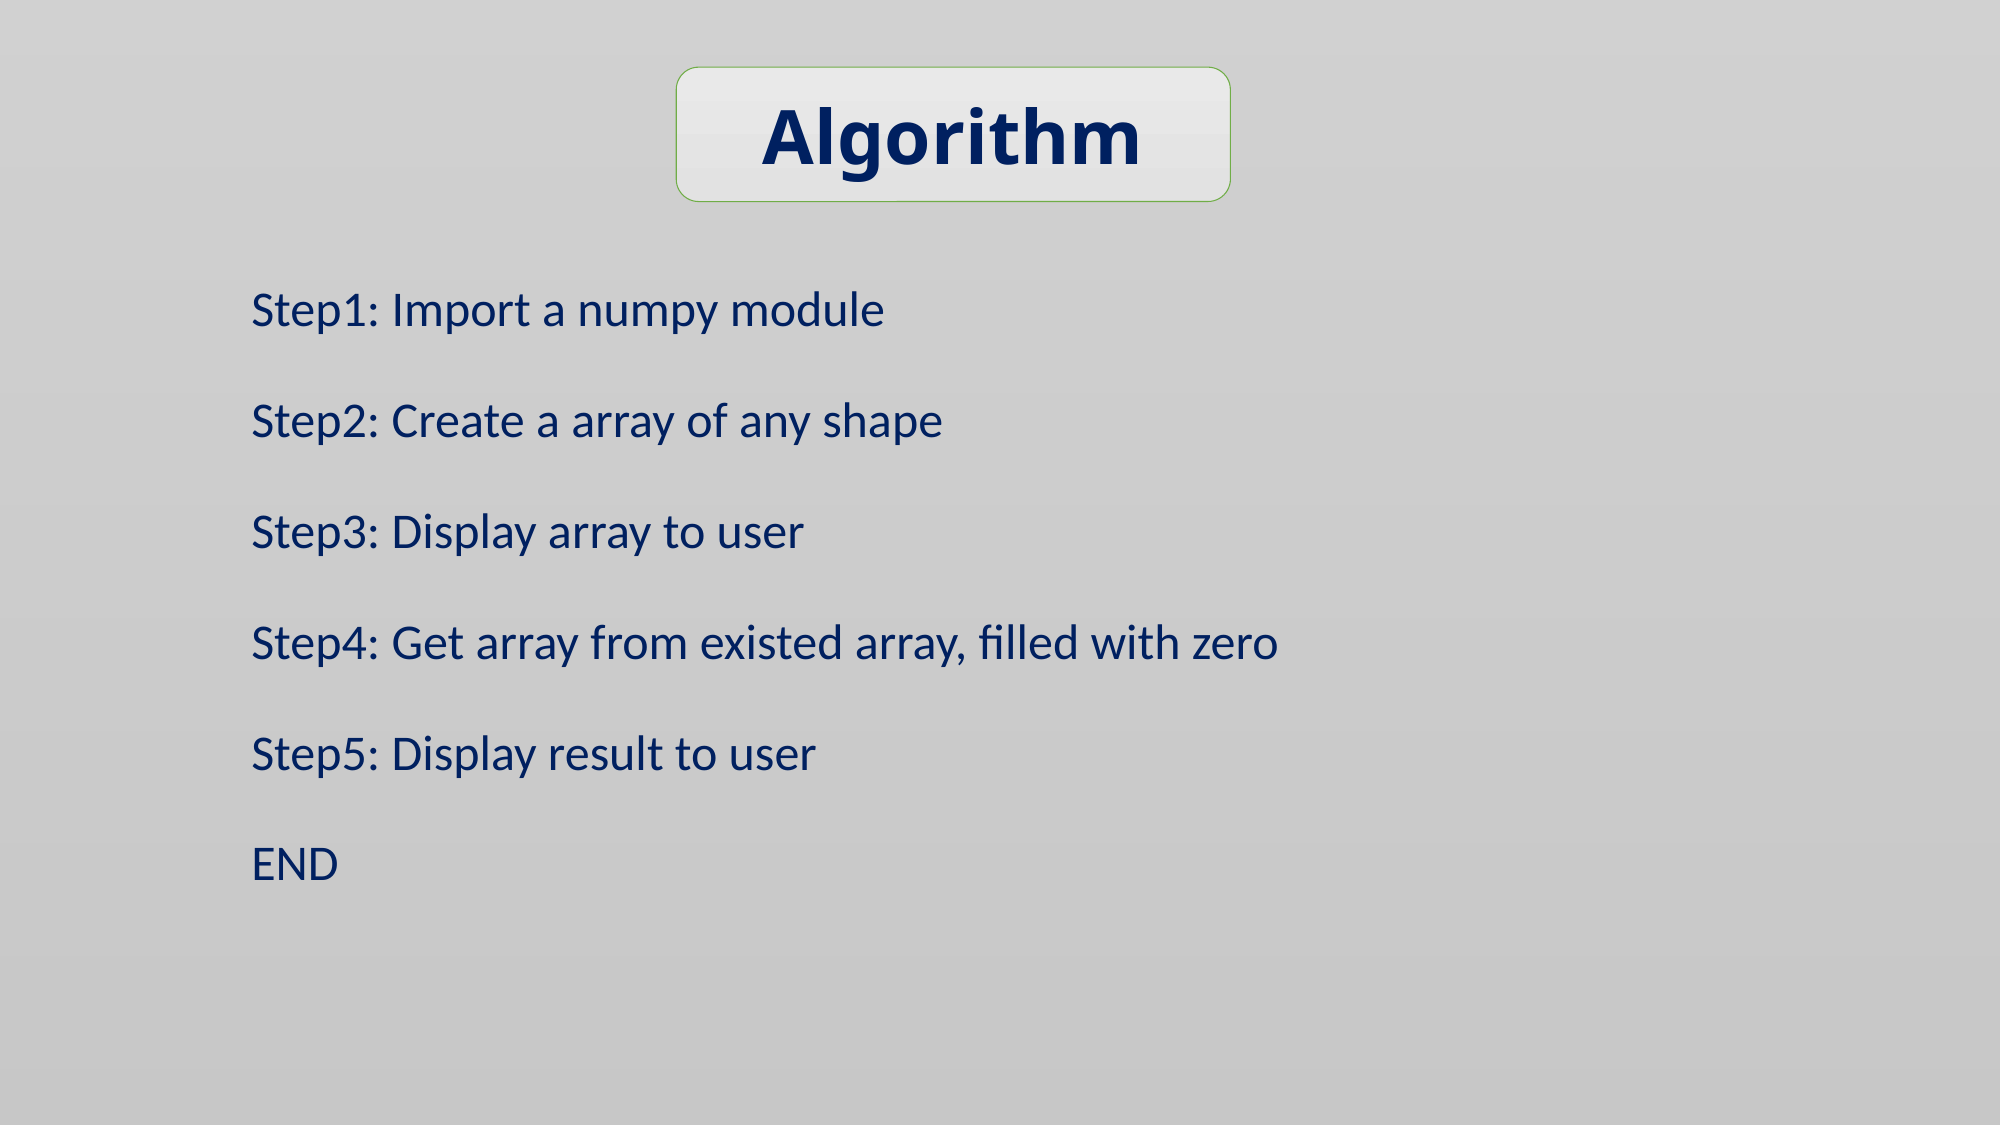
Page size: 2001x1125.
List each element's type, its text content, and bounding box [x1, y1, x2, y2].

subtitle Step1: Import a numpy module Step2: Create a array of any shape Step3: Display array to user Step4: Get array from existed array, filled with zero Step5: Display result to user END [236, 239, 1737, 977]
text_box Algorithm [675, 66, 1231, 203]
